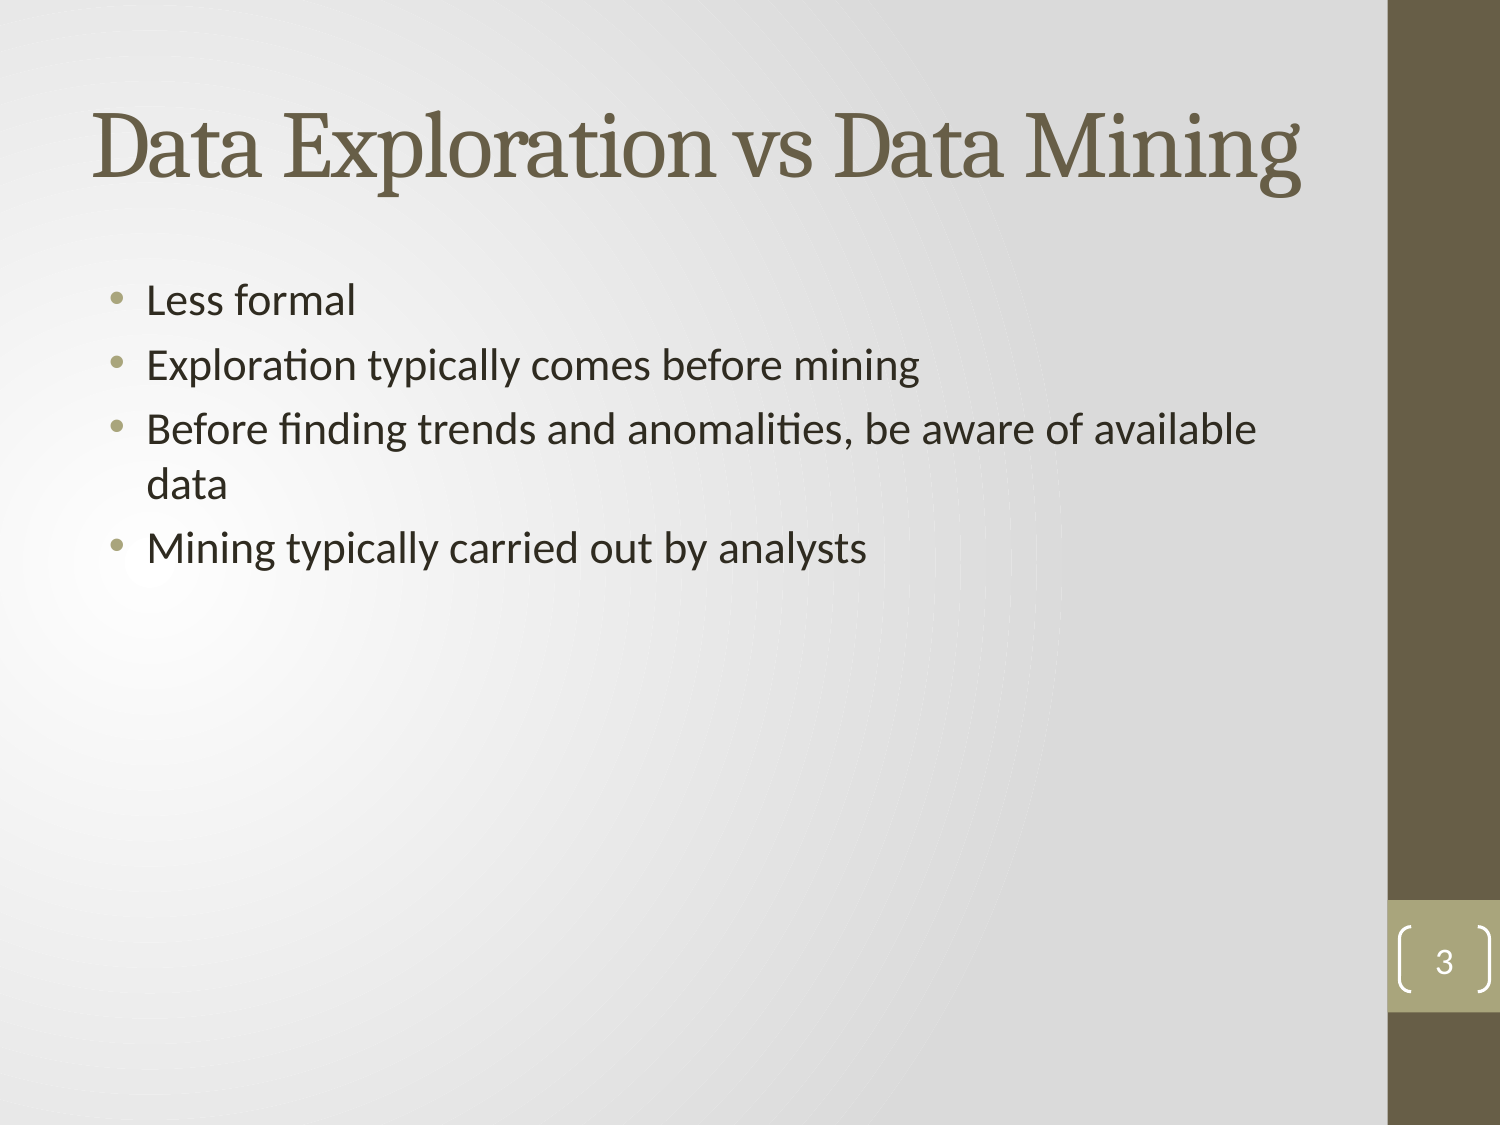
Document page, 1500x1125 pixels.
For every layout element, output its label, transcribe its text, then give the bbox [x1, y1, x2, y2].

title Data Exploration vs Data Mining [75, 45, 1325, 233]
list Less formal Exploration typically comes before mining Before finding trends and anomalities, be aware of available data Mining typically carried out by analysts [75, 262, 1325, 1050]
slide_number 3 [1397, 925, 1492, 994]
